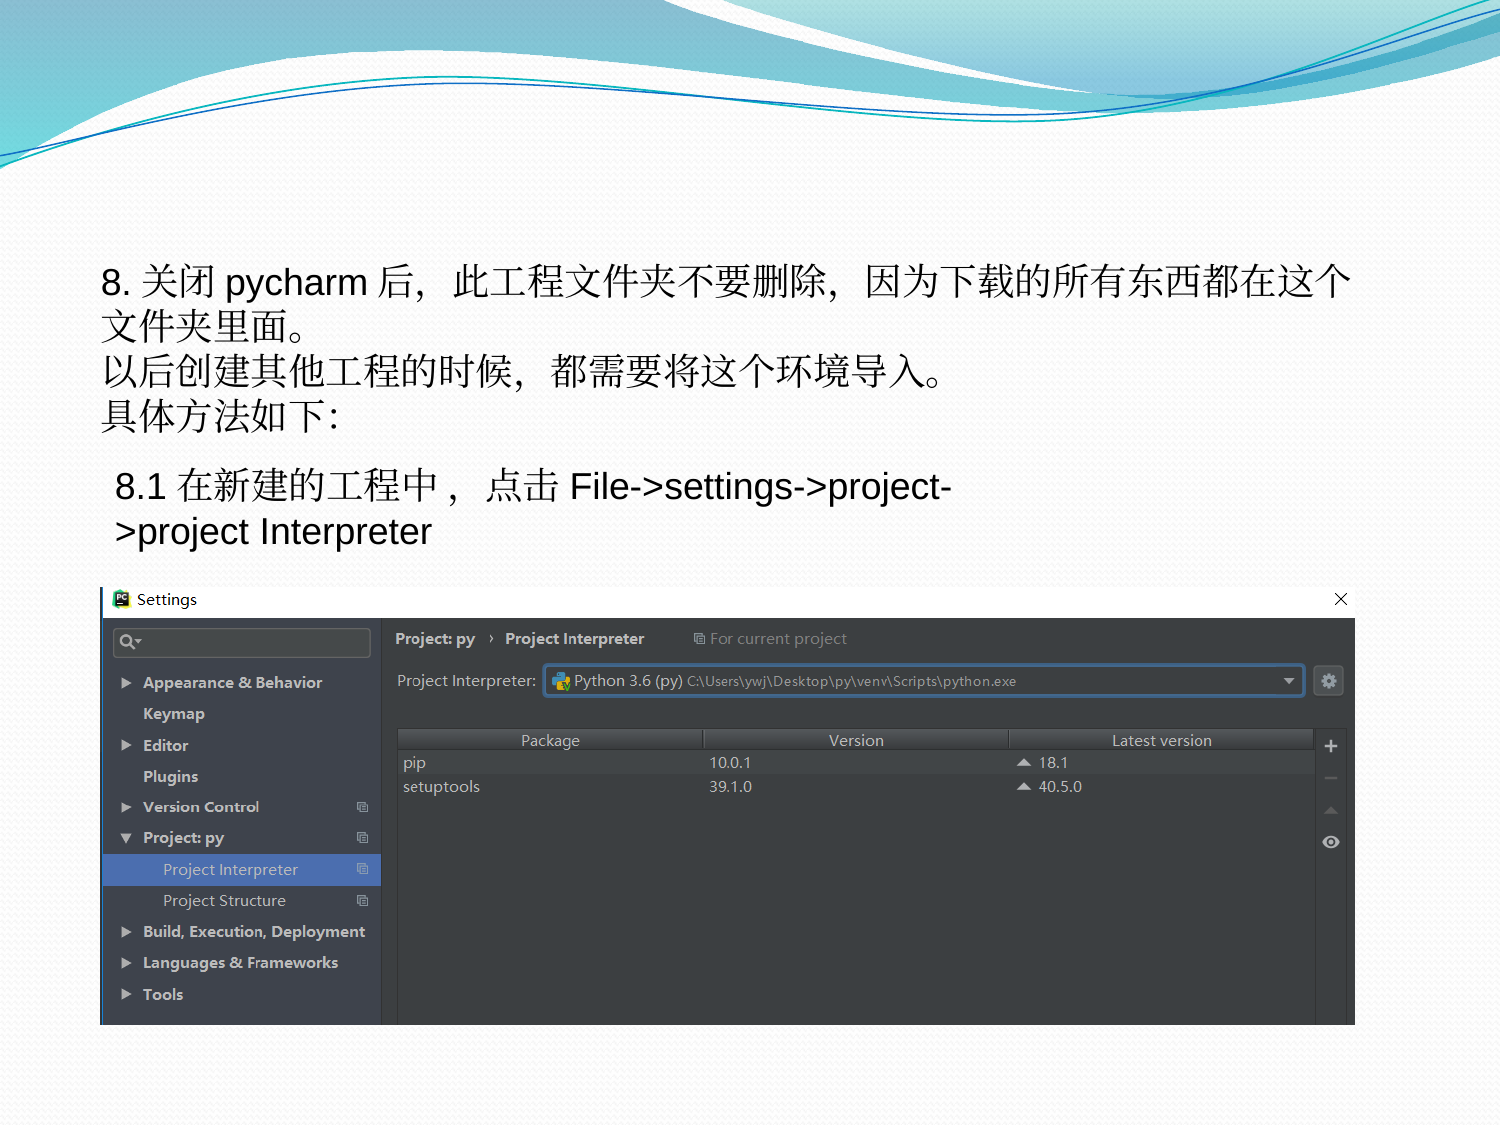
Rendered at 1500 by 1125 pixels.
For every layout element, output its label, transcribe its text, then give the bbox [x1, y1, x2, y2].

text_box 8.1在新建的工程中 ，点击File->settings->project->project Interpreter [100, 454, 1010, 560]
text_box 8.关闭pycharm后，此工程文件夹不要删除，因为下载的所有东西都在这个文件夹里面。 以后创建其他工程的时候，都需要将这个环境导入。 具体方法如下： [86, 250, 1400, 446]
picture [100, 586, 1356, 1025]
